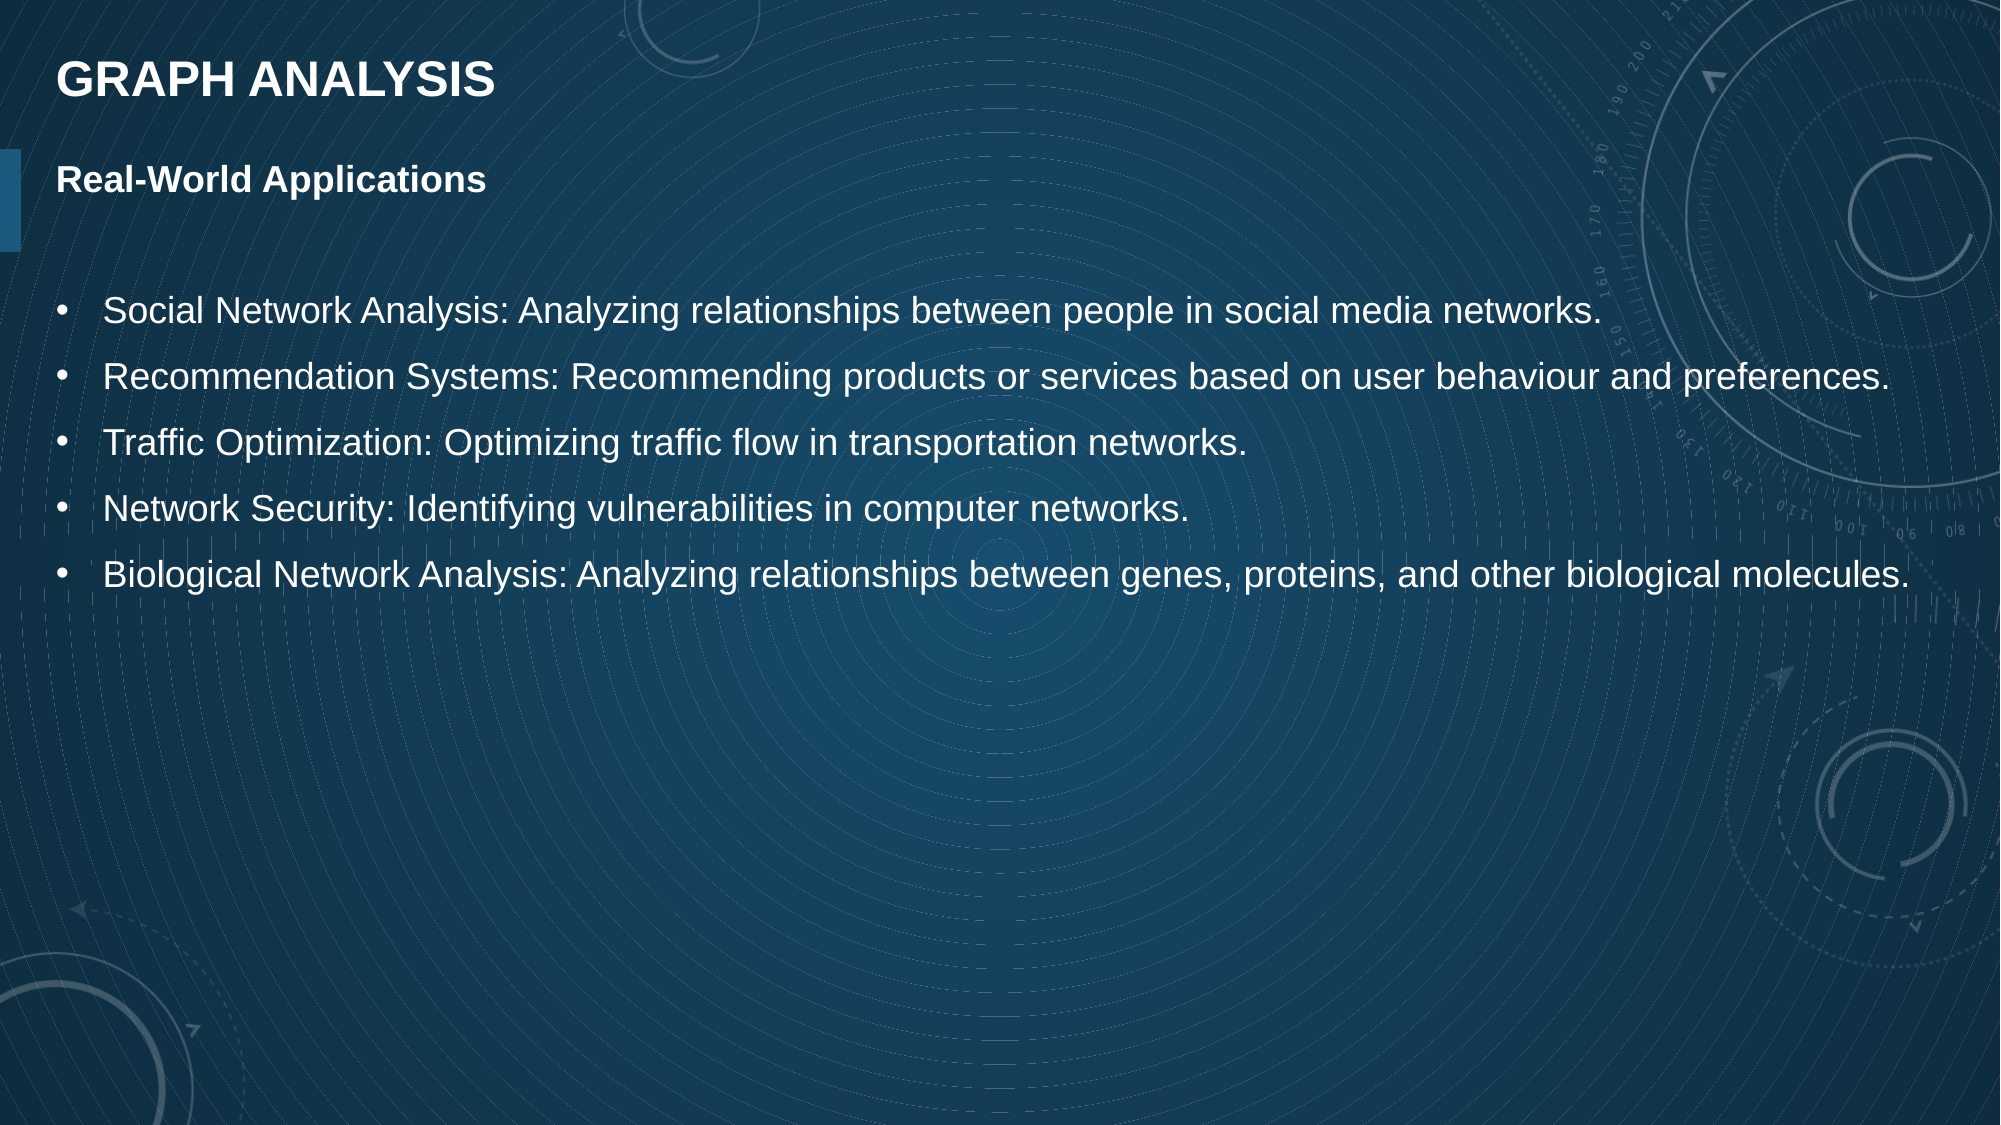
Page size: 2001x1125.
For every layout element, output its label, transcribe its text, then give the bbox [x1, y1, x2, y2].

picture [0, 0, 2000, 1125]
list Real-World Applications Social Network Analysis: Analyzing relationships between people in social media networks. Recommendation Systems: Recommending products or services based on user behaviour and preferences. Traffic Optimization: Optimizing traffic flow in transportation networks. Network Security: Identifying vulnerabilities in computer networks. Biological Network Analysis: Analyzing relationships between genes, proteins, and other biological molecules. [40, 147, 1965, 1125]
title Graph analysis [40, 39, 1965, 115]
